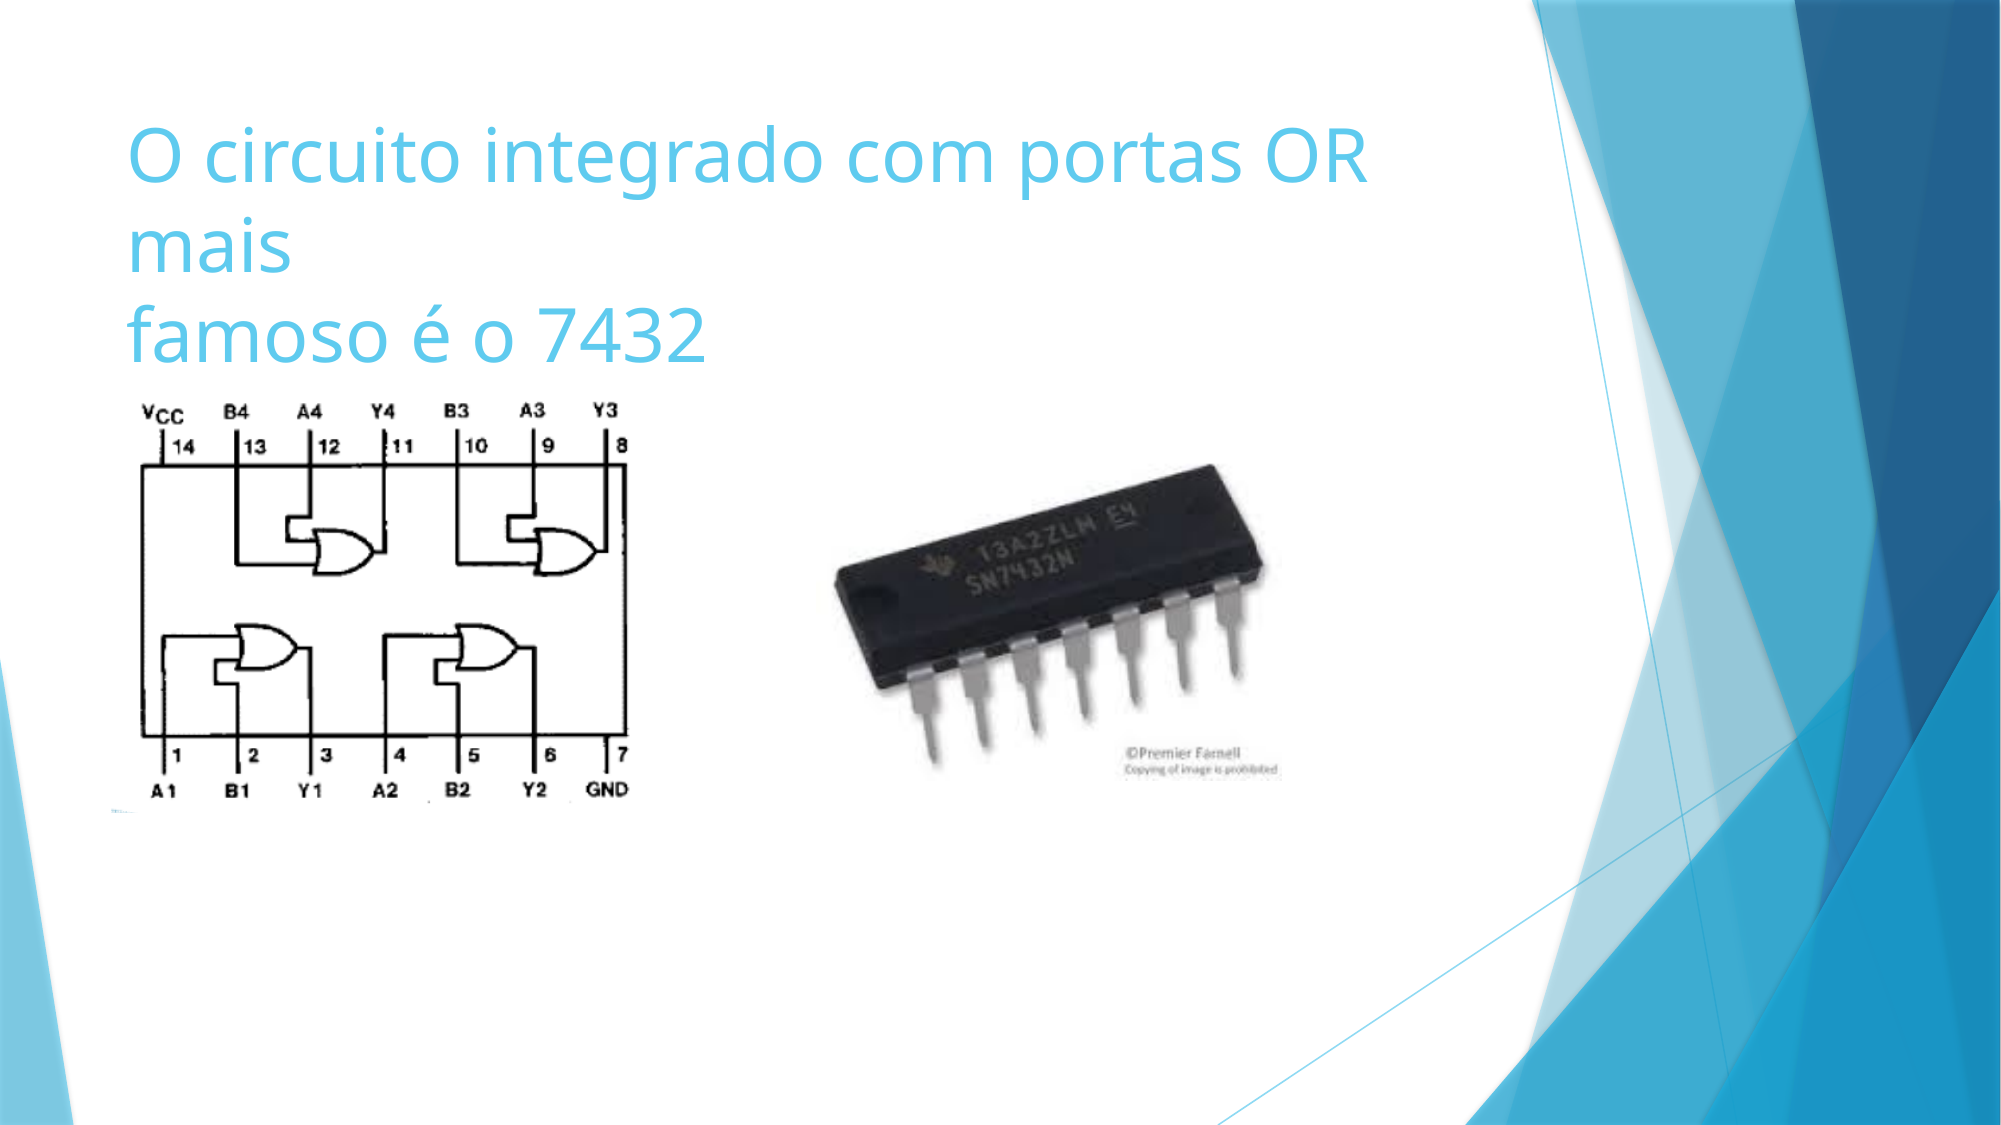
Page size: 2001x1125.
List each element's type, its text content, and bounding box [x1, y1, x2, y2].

title O circuito integrado com portas OR mais famoso é o 7432 [111, 99, 1522, 317]
picture [815, 447, 1283, 782]
picture [110, 398, 657, 814]
